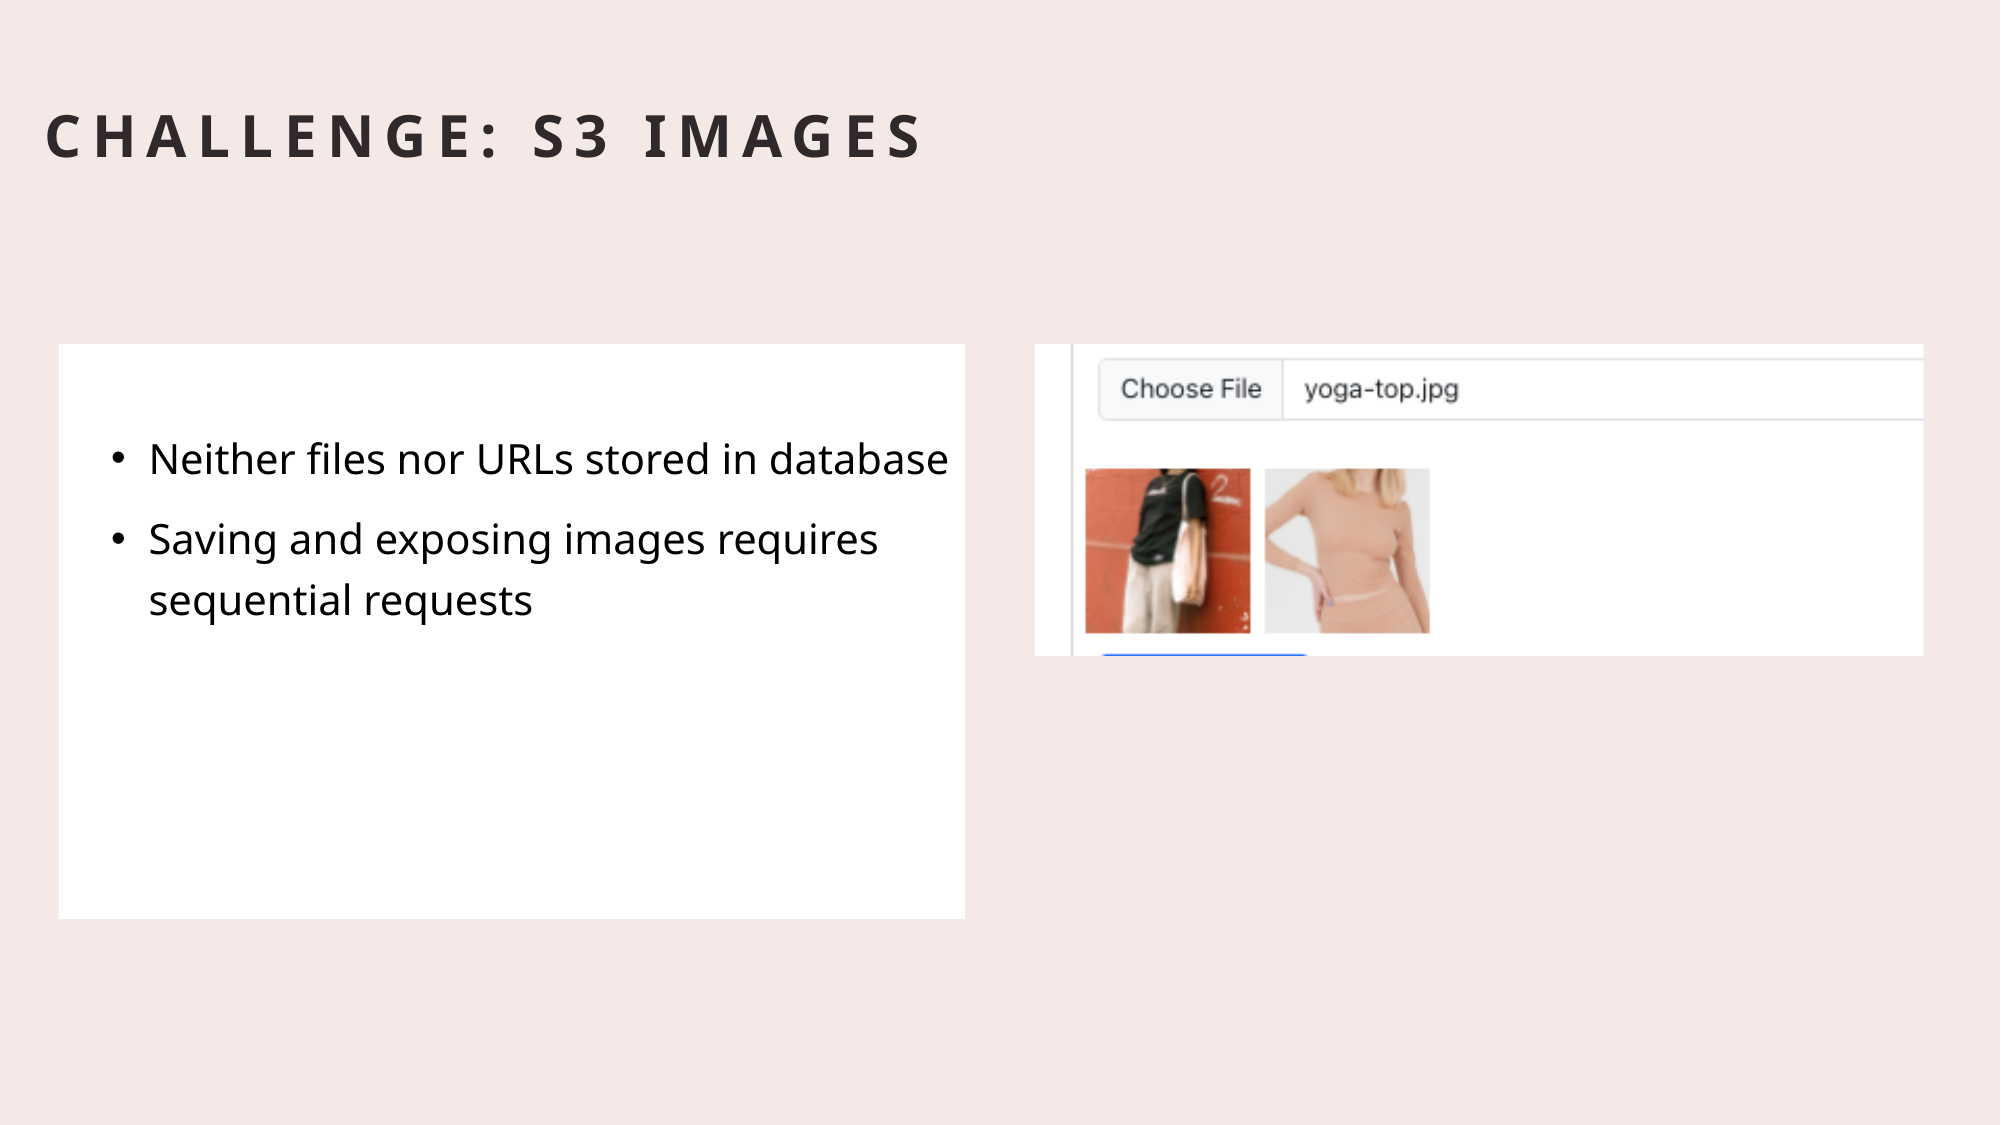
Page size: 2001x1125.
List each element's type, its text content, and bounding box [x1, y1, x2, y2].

text_box Neither files nor URLs stored in database Saving and exposing images requires sequential requests [58, 344, 966, 919]
title Challenge: s3 Images [29, 19, 1605, 235]
picture [1034, 344, 1924, 657]
